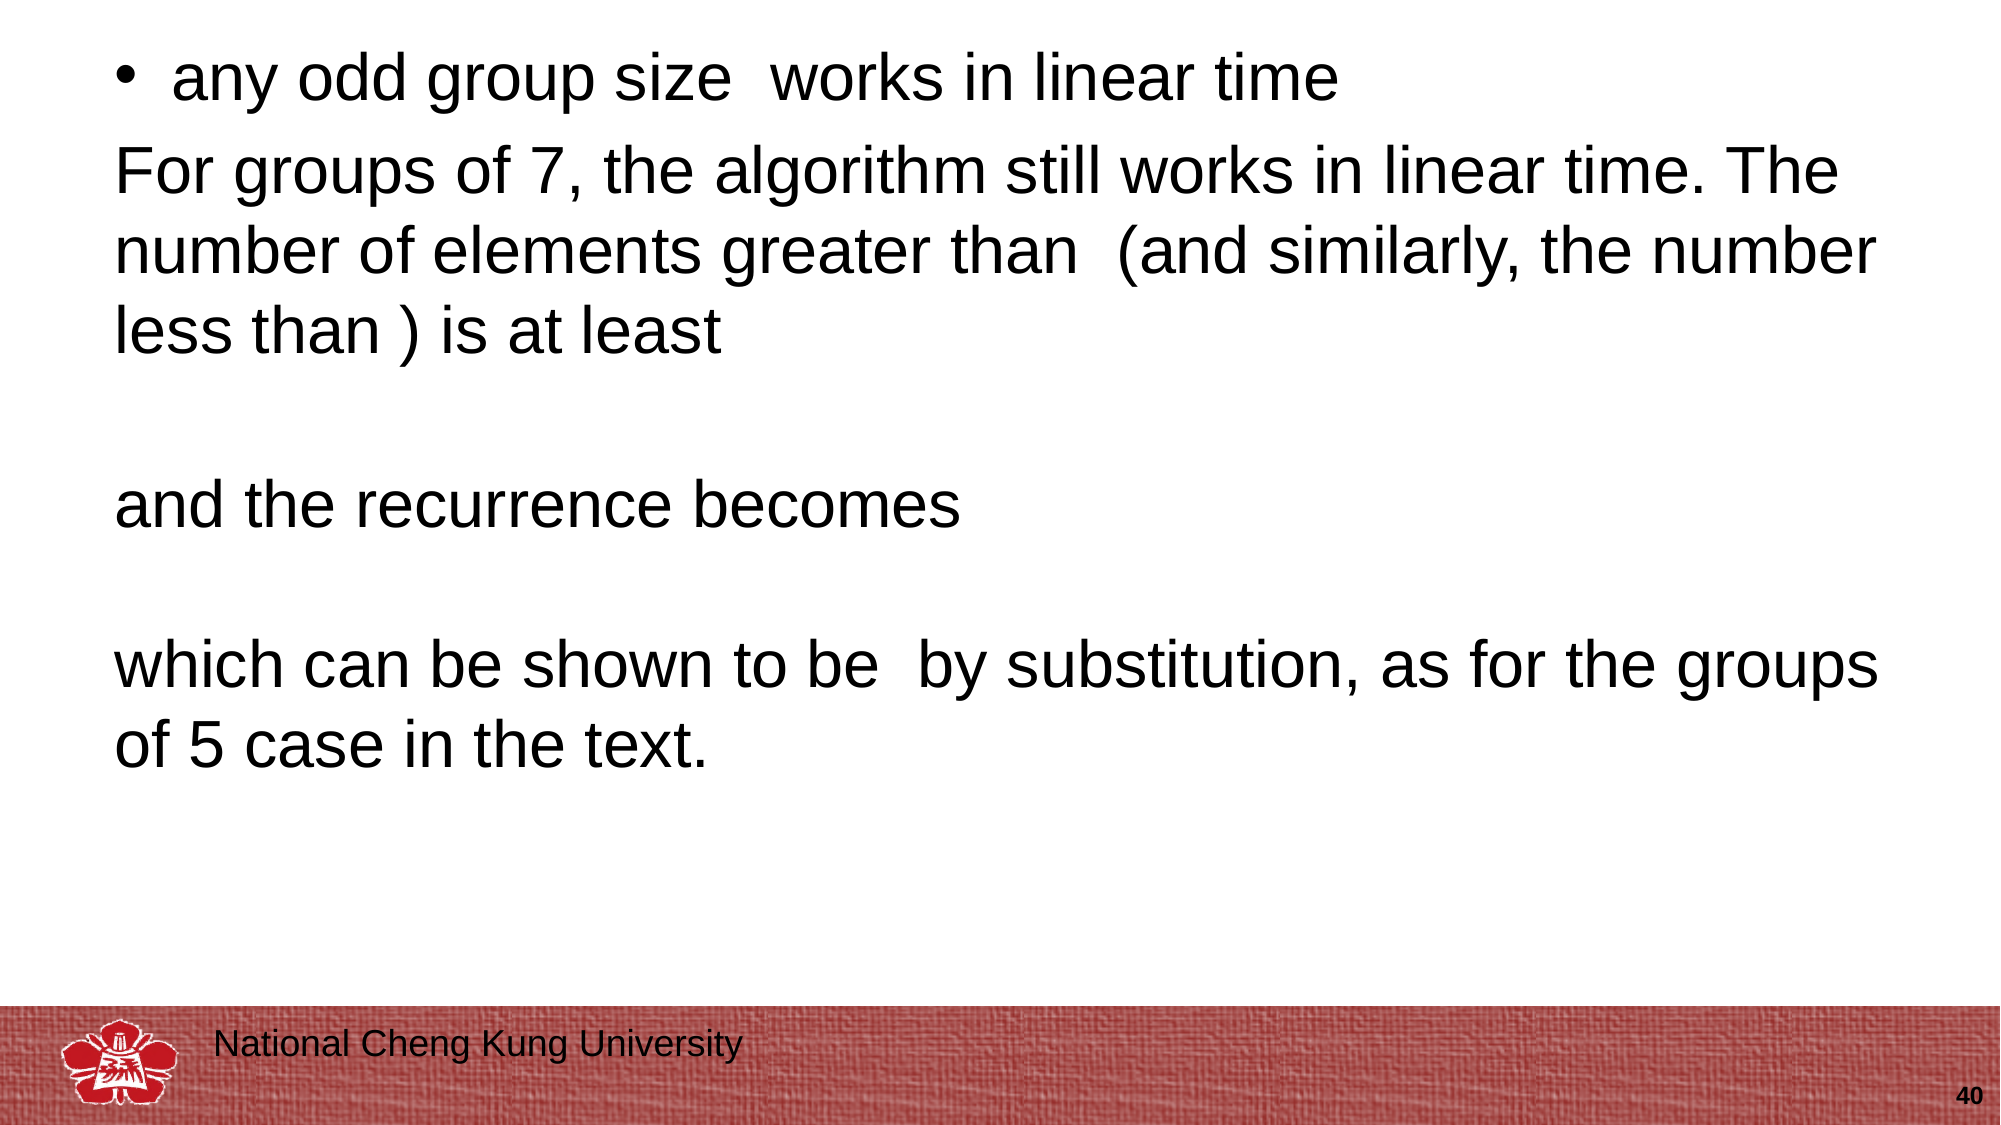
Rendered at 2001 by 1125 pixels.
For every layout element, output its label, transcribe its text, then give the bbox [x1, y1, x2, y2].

slide_number 40 [1873, 1064, 2000, 1125]
picture [39, 1006, 197, 1125]
